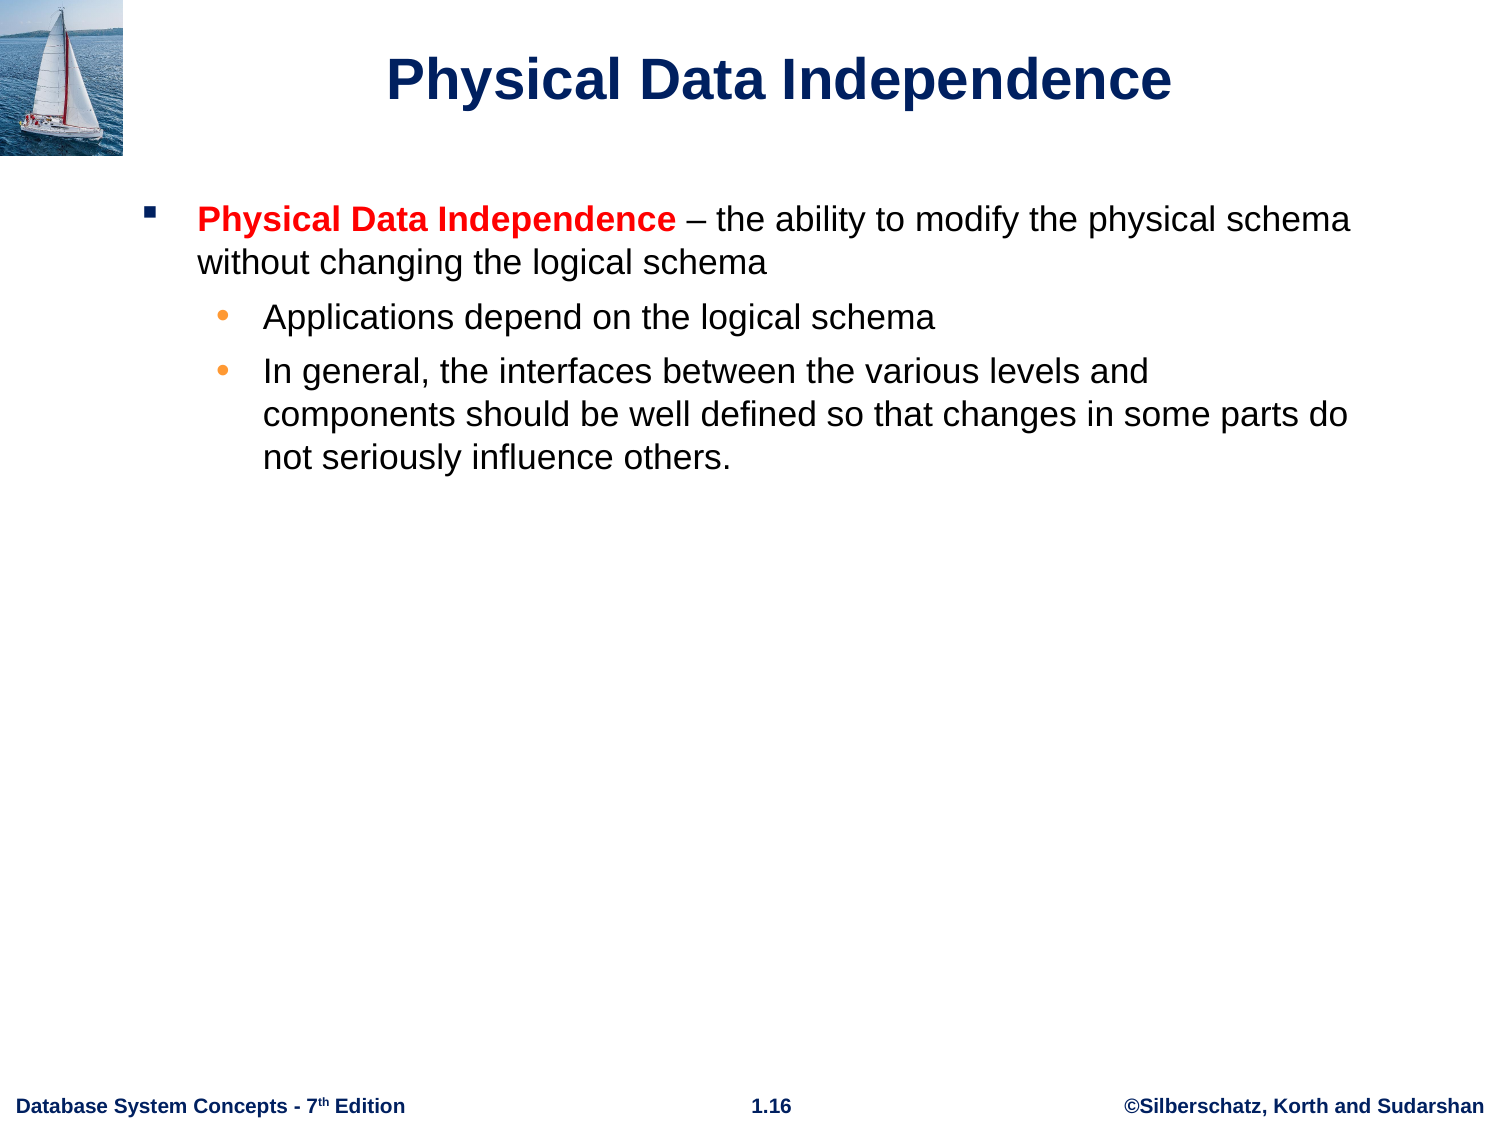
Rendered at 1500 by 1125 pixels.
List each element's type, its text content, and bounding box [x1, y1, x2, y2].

list Physical Data Independence – the ability to modify the physical schema without changing the logical schema Applications depend on the logical schema In general, the interfaces between the various levels and components should be well defined so that changes in some parts do not seriously influence others. [126, 188, 1366, 994]
title Physical Data Independence [125, 18, 1452, 120]
picture [0, 0, 123, 156]
